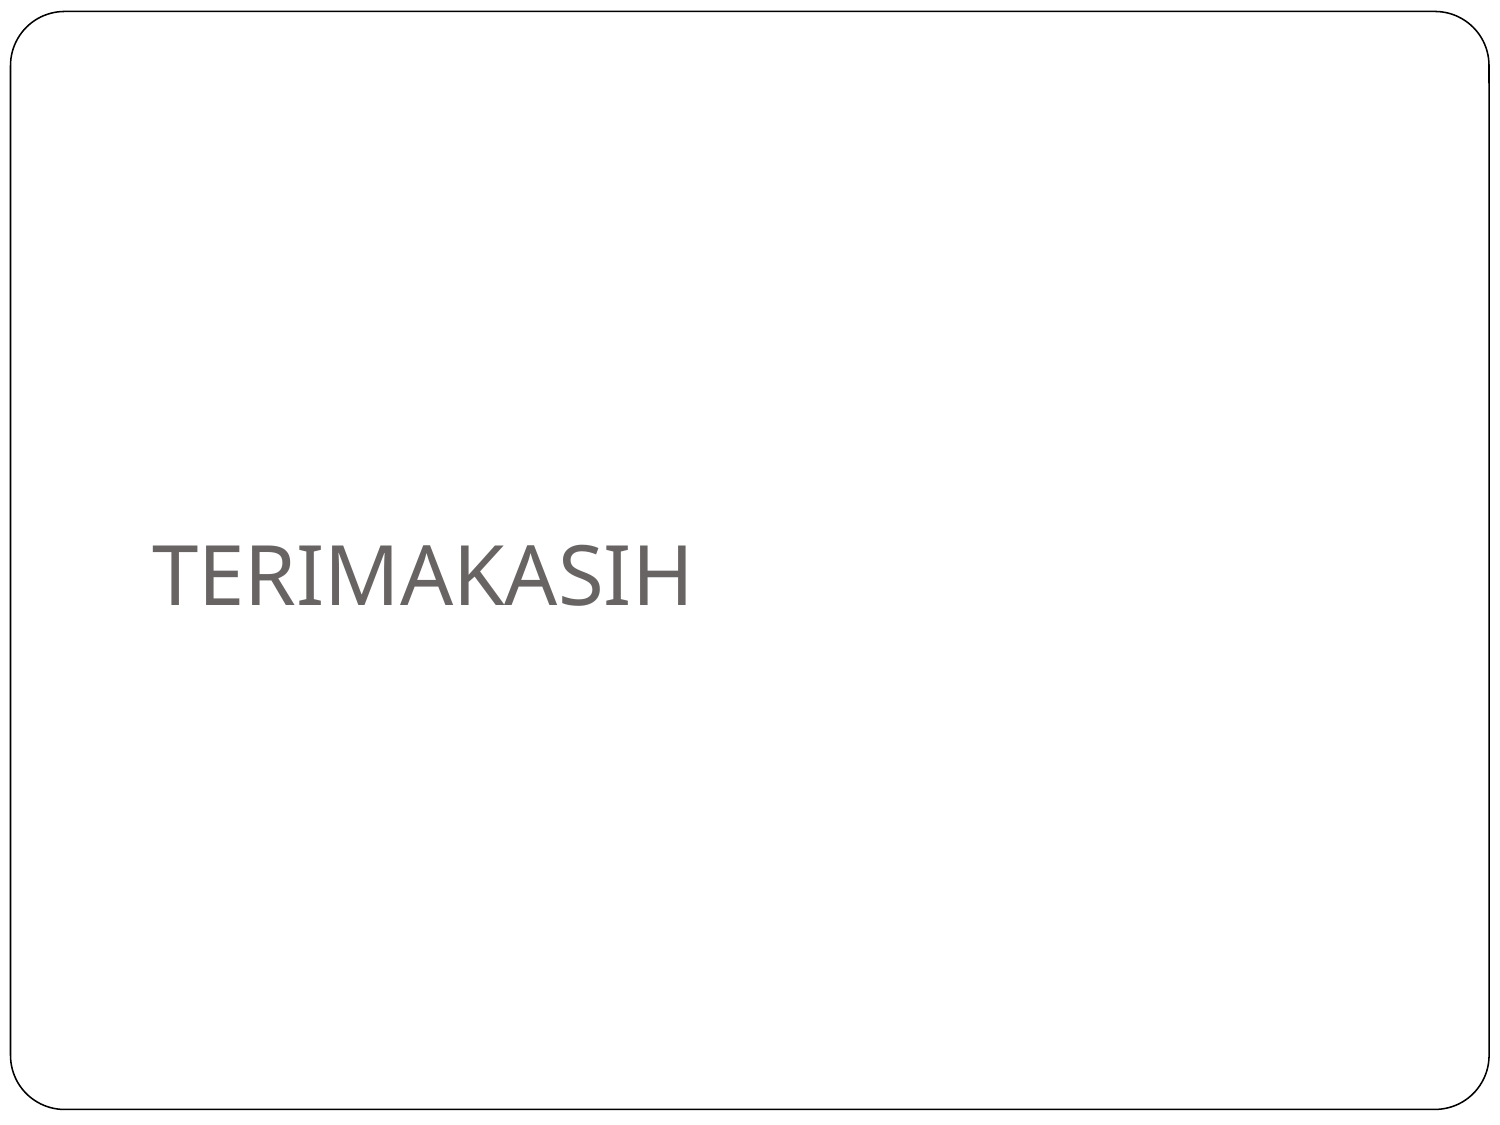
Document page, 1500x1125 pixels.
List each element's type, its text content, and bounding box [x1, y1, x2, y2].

title TERIMAKASIH [137, 450, 1413, 638]
